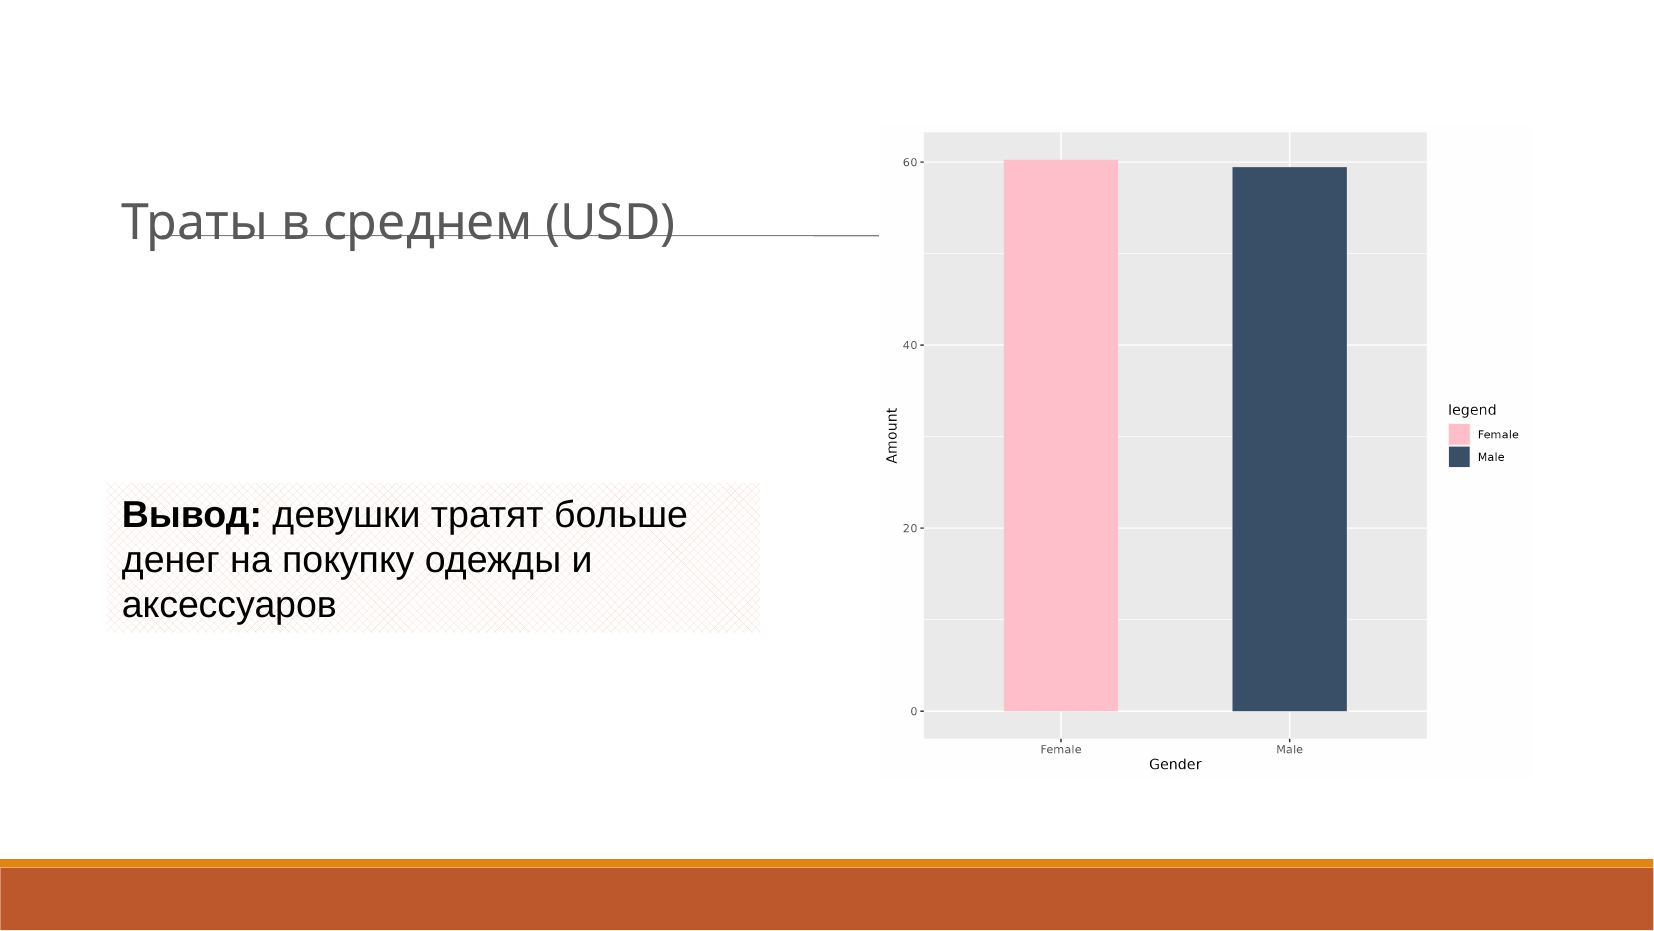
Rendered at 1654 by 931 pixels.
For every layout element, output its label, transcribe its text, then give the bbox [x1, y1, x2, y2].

text_box Вывод: девушки тратят больше денег на покупку одежды и аксессуаров [107, 482, 761, 633]
picture [879, 124, 1533, 779]
text_box Траты в среднем (USD) [106, 181, 811, 257]
